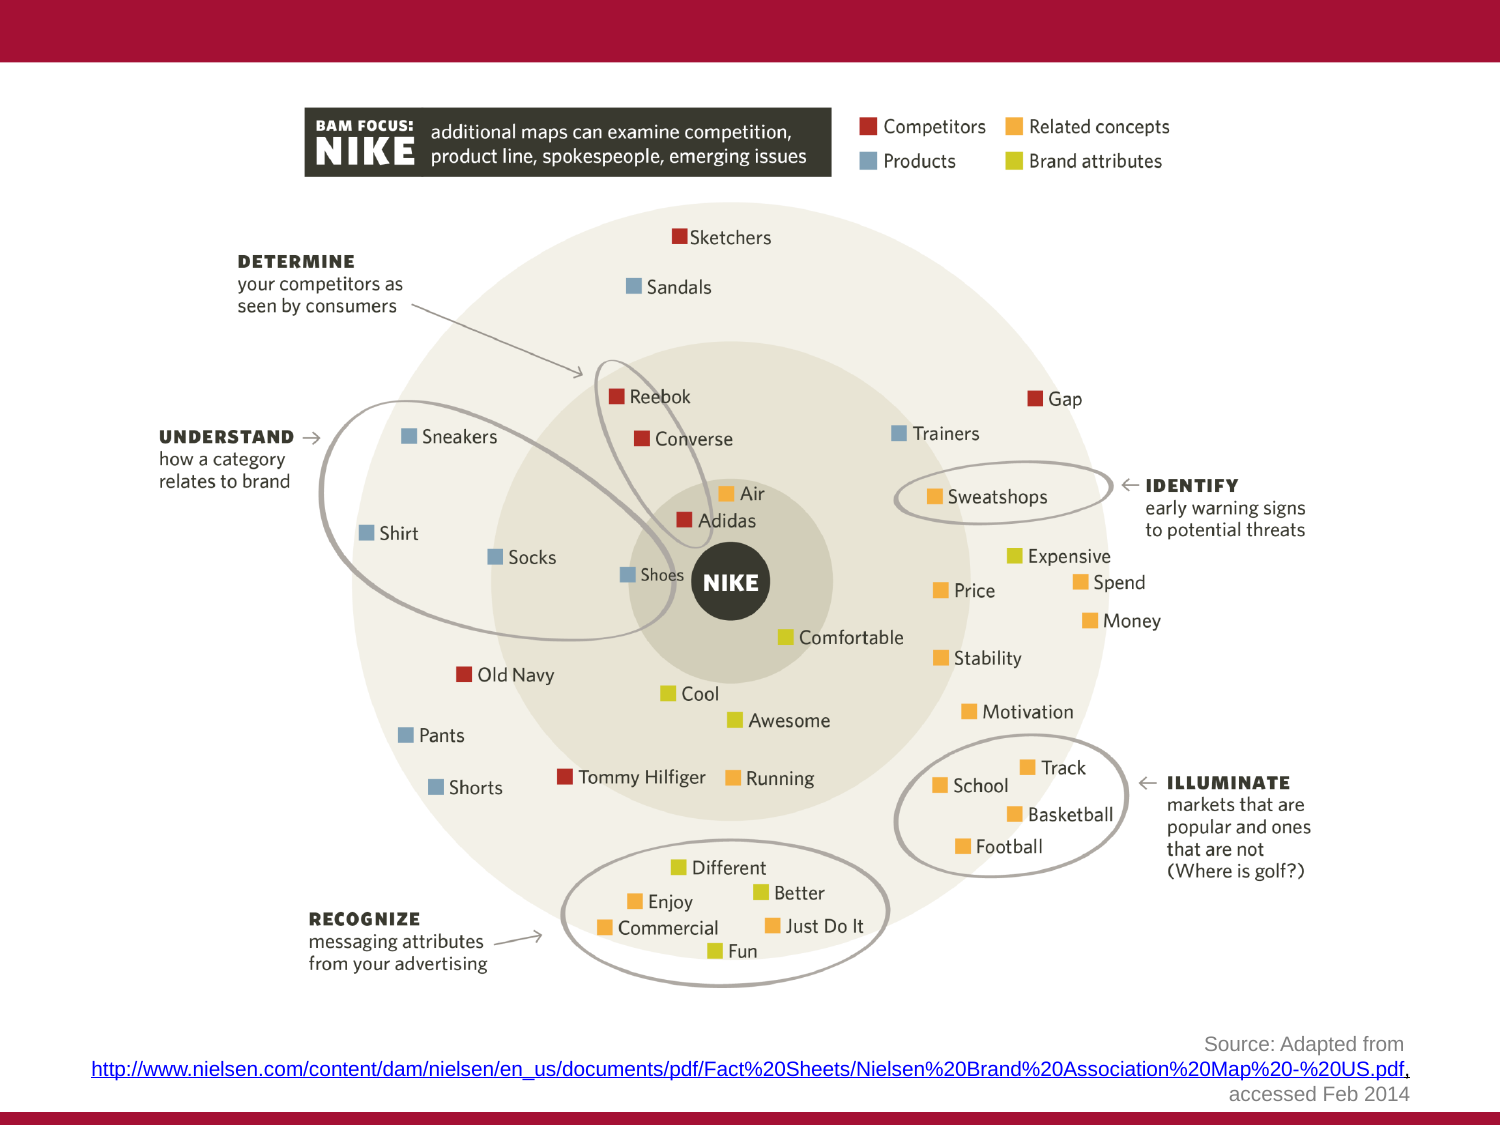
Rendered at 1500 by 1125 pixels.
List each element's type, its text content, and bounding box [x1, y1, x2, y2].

text_box Source: Adapted from http://www.nielsen.com/content/dam/nielsen/en_us/documents/pdf/Fact%20Sheets/Nielsen%20Brand%20Association%20Map%20-%20US.pdf, accessed Feb 2014 [74, 1027, 1425, 1113]
picture [127, 66, 1373, 1028]
